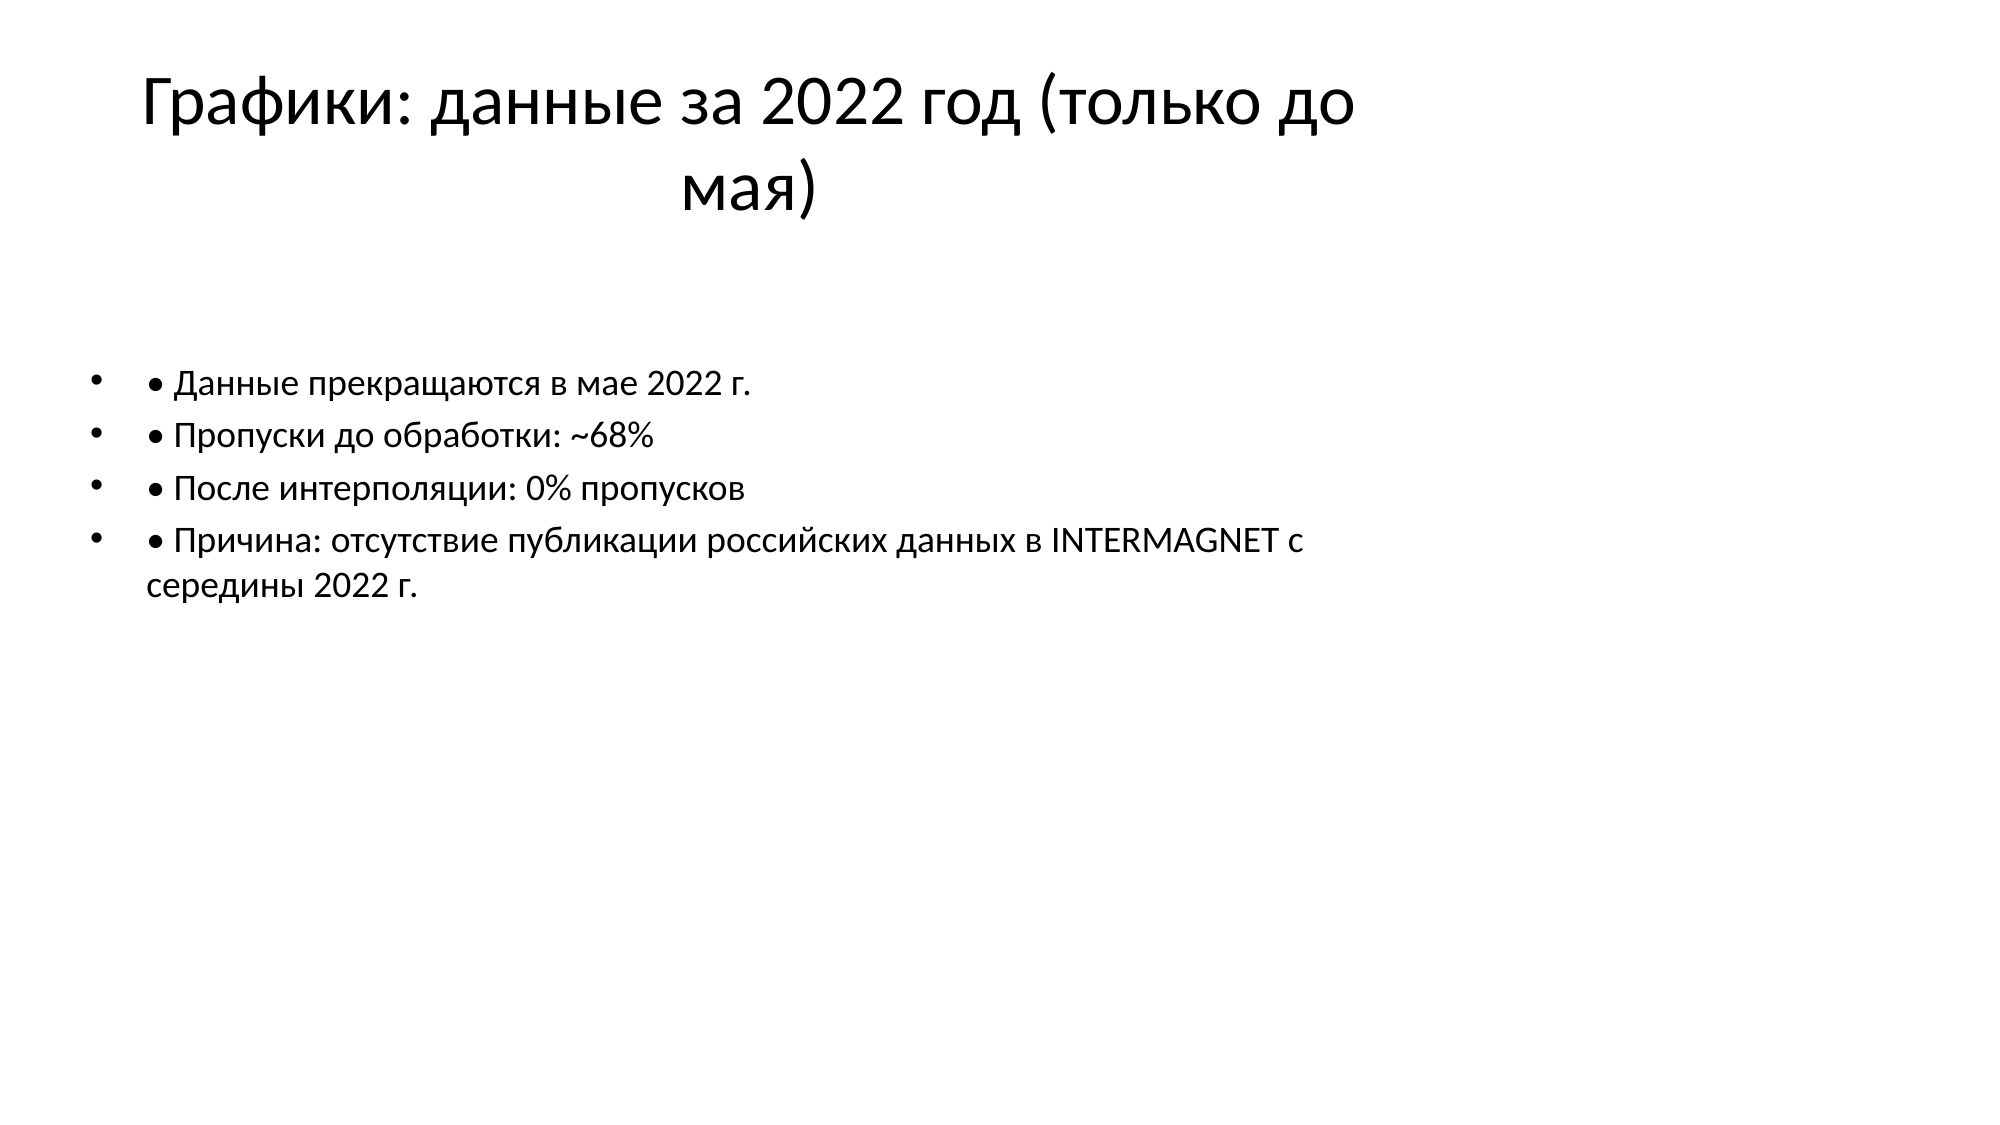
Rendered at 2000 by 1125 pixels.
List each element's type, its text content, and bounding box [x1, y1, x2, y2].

list • Данные прекращаются в мае 2022 г. • Пропуски до обработки: ~68% • После интерполяции: 0% пропусков • Причина: отсутствие публикации российских данных в INTERMAGNET с середины 2022 г. [75, 262, 1425, 1005]
title Графики: данные за 2022 год (только до мая) [75, 45, 1425, 233]
